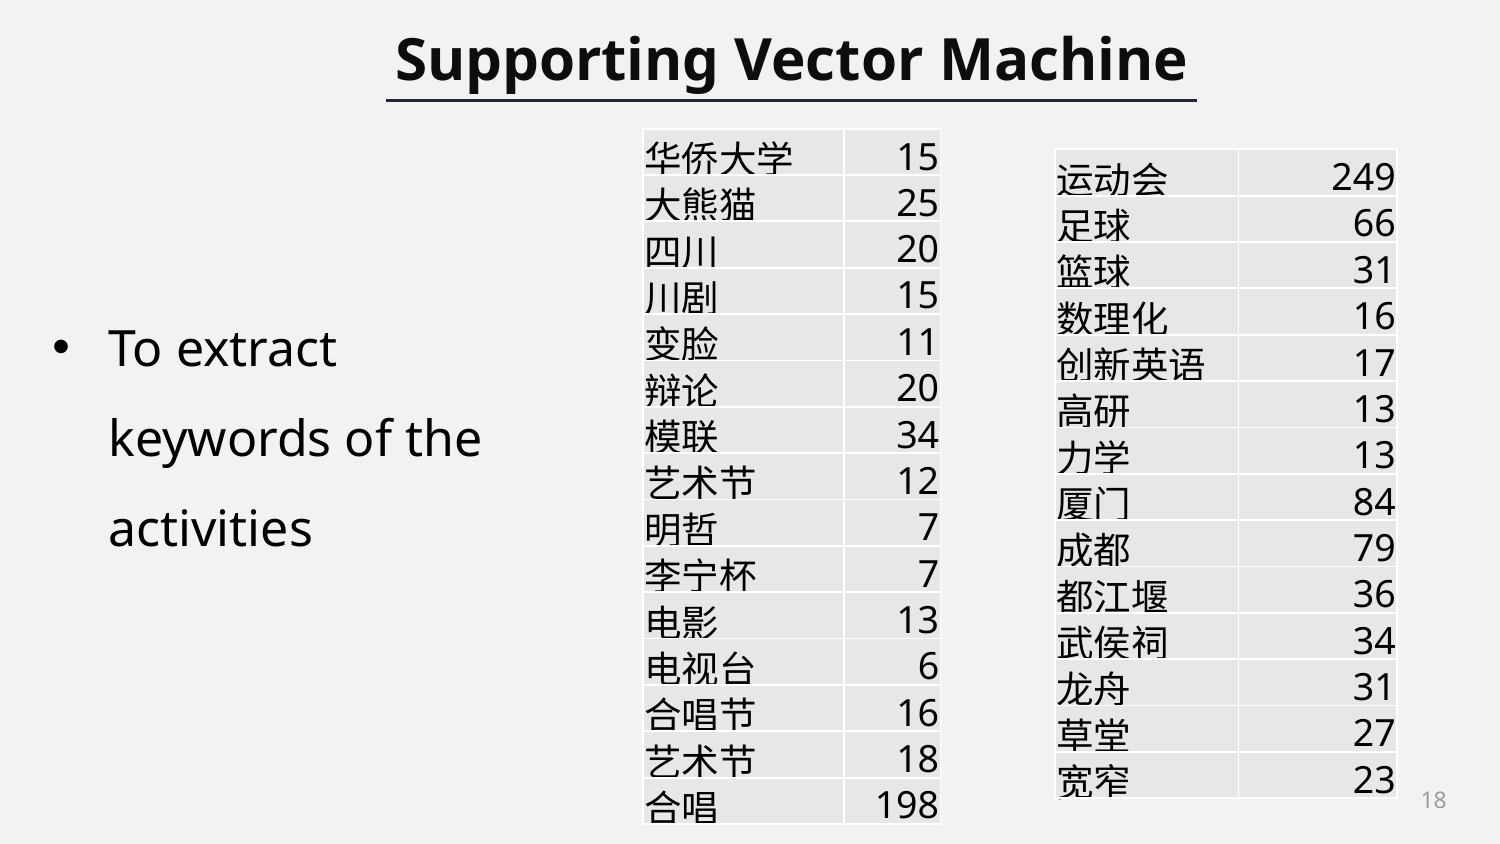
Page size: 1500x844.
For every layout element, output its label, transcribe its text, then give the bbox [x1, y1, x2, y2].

text_box Supporting Vector Machine [380, 14, 1203, 100]
table_cell 都江堰 [1056, 567, 1238, 612]
table_header 华侨大学 [644, 130, 843, 174]
table_cell 足球 [1056, 197, 1238, 241]
table_cell 模联 [644, 408, 843, 452]
text_box To extract keywords of the activities [37, 279, 529, 564]
table_cell 36 [1239, 567, 1396, 612]
table_cell 27 [1239, 706, 1396, 751]
table_cell 7 [845, 547, 940, 591]
table_cell 宽窄 [1056, 753, 1238, 797]
table_cell 艺术节 [644, 454, 843, 499]
table_cell 草堂 [1056, 706, 1238, 751]
table_cell 12 [845, 454, 940, 499]
table_cell 13 [845, 593, 940, 638]
table_cell 11 [845, 315, 940, 360]
table_cell 25 [845, 176, 940, 220]
table_cell 电影 [644, 593, 843, 638]
table_cell 李宁杯 [644, 547, 843, 591]
table_cell 13 [1239, 428, 1396, 473]
slide_number 18 [1124, 778, 1463, 824]
table_cell 31 [1239, 660, 1396, 705]
table_cell 高研 [1056, 382, 1238, 427]
table_cell 15 [845, 269, 940, 313]
table_cell 13 [1239, 382, 1396, 427]
table_cell 数理化 [1056, 289, 1238, 334]
table_header 运动会 [1056, 150, 1238, 195]
table_cell 龙舟 [1056, 660, 1238, 705]
table_cell 31 [1239, 243, 1396, 287]
table_cell 20 [845, 361, 940, 406]
table_cell 合唱 [644, 779, 843, 823]
table_cell 川剧 [644, 269, 843, 313]
table_cell 34 [1239, 614, 1396, 658]
table_cell 84 [1239, 475, 1396, 519]
table_cell 篮球 [1056, 243, 1238, 287]
table_cell 198 [845, 779, 940, 823]
table_header 15 [845, 130, 940, 174]
table_cell 武侯祠 [1056, 614, 1238, 658]
table_cell 34 [845, 408, 940, 452]
table_cell 7 [845, 500, 940, 545]
table_cell 明哲 [644, 500, 843, 545]
table_cell 创新英语 [1056, 336, 1238, 380]
table_cell 6 [845, 639, 940, 684]
table_cell 辩论 [644, 361, 843, 406]
table_cell 18 [845, 732, 940, 777]
table_cell 66 [1239, 197, 1396, 241]
table_cell 23 [1239, 753, 1396, 797]
table_cell 电视台 [644, 639, 843, 684]
table_cell 79 [1239, 521, 1396, 566]
table_cell 变脸 [644, 315, 843, 360]
table_cell 厦门 [1056, 475, 1238, 519]
table_cell 20 [845, 222, 940, 267]
table_cell 成都 [1056, 521, 1238, 566]
table_cell 合唱节 [644, 686, 843, 730]
table_cell 16 [845, 686, 940, 730]
table_cell 大熊猫 [644, 176, 843, 220]
table_header 249 [1239, 150, 1396, 195]
table_cell 17 [1239, 336, 1396, 380]
table_cell 四川 [644, 222, 843, 267]
table_cell 艺术节 [644, 732, 843, 777]
table_cell 力学 [1056, 428, 1238, 473]
table_cell 16 [1239, 289, 1396, 334]
